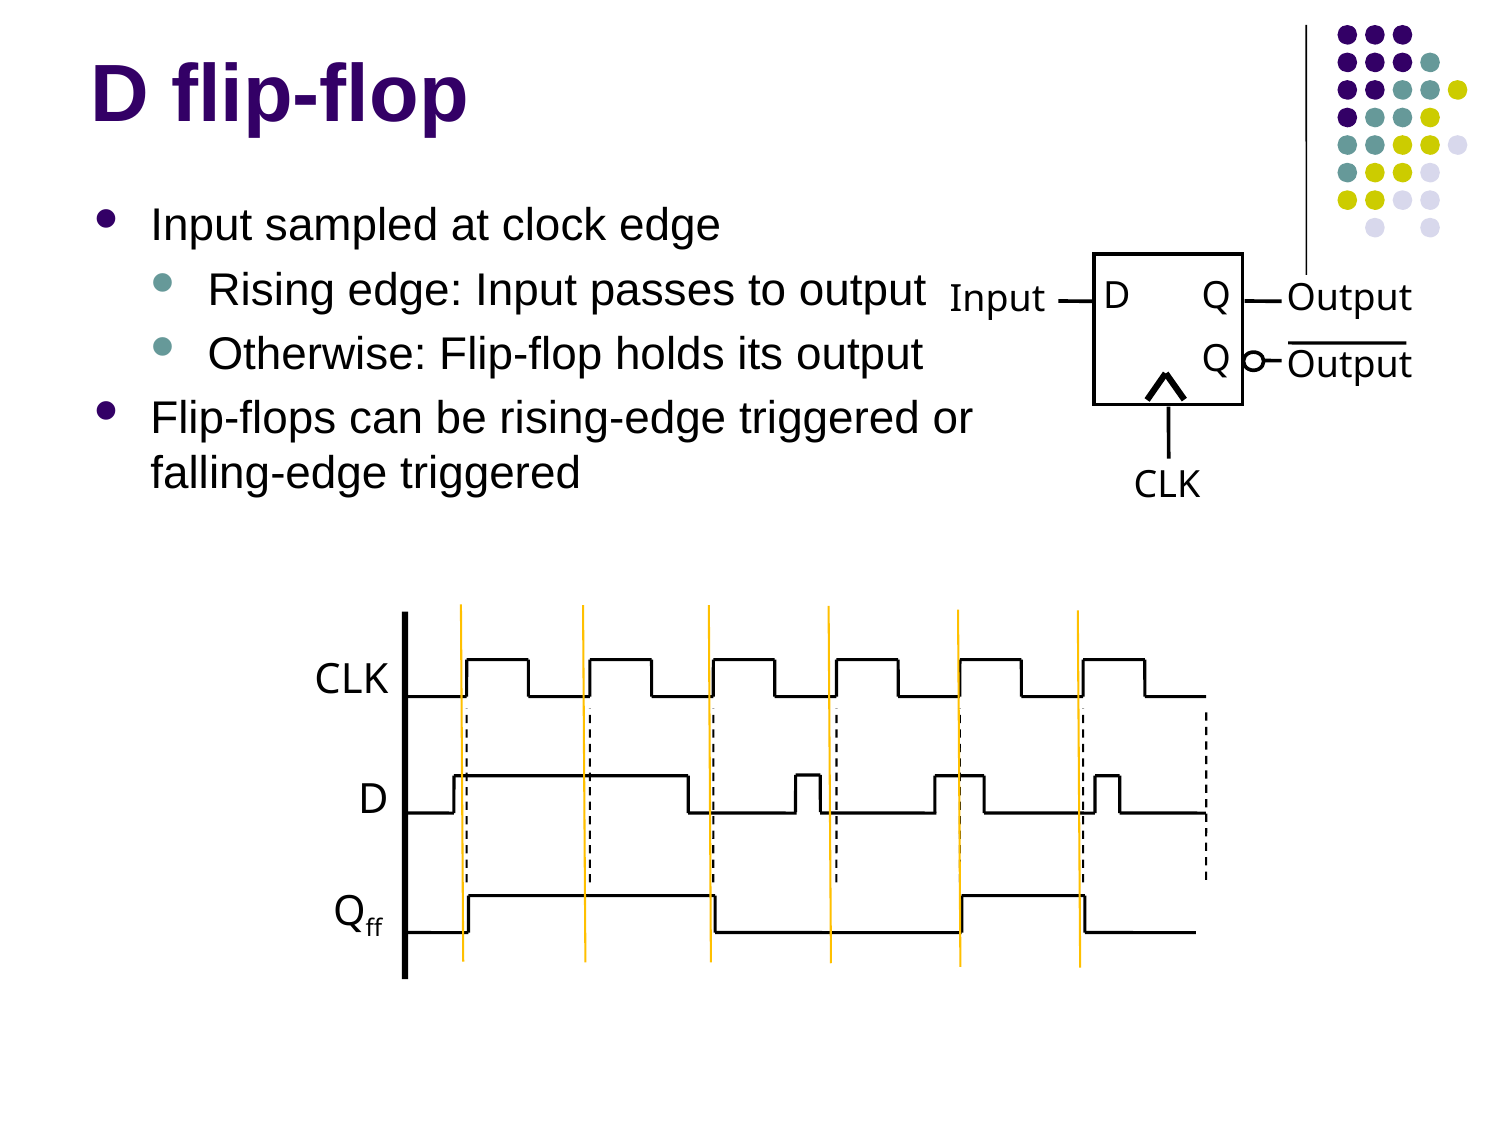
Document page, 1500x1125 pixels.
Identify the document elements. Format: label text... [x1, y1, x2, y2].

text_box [404, 774, 1207, 786]
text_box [1058, 253, 1282, 530]
text_box Input [946, 279, 1049, 323]
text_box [530, 782, 649, 786]
text_box Output [1288, 278, 1416, 323]
table_cell [282, 785, 392, 791]
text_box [780, 786, 901, 790]
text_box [283, 781, 405, 785]
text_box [900, 787, 1258, 791]
title D flip-flop [75, 20, 1313, 146]
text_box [1146, 373, 1185, 401]
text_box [466, 707, 1207, 774]
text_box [466, 820, 1207, 883]
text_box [405, 782, 529, 786]
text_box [404, 794, 1207, 814]
text_box Output [1288, 345, 1416, 389]
text_box CLK D Qff [277, 637, 392, 970]
list Input sampled at clock edge Rising edge: Input passes to output Otherwise: Flip-flop holds its output Flip-flops can be rising-edge triggered or falling-edge triggered [79, 187, 1035, 582]
